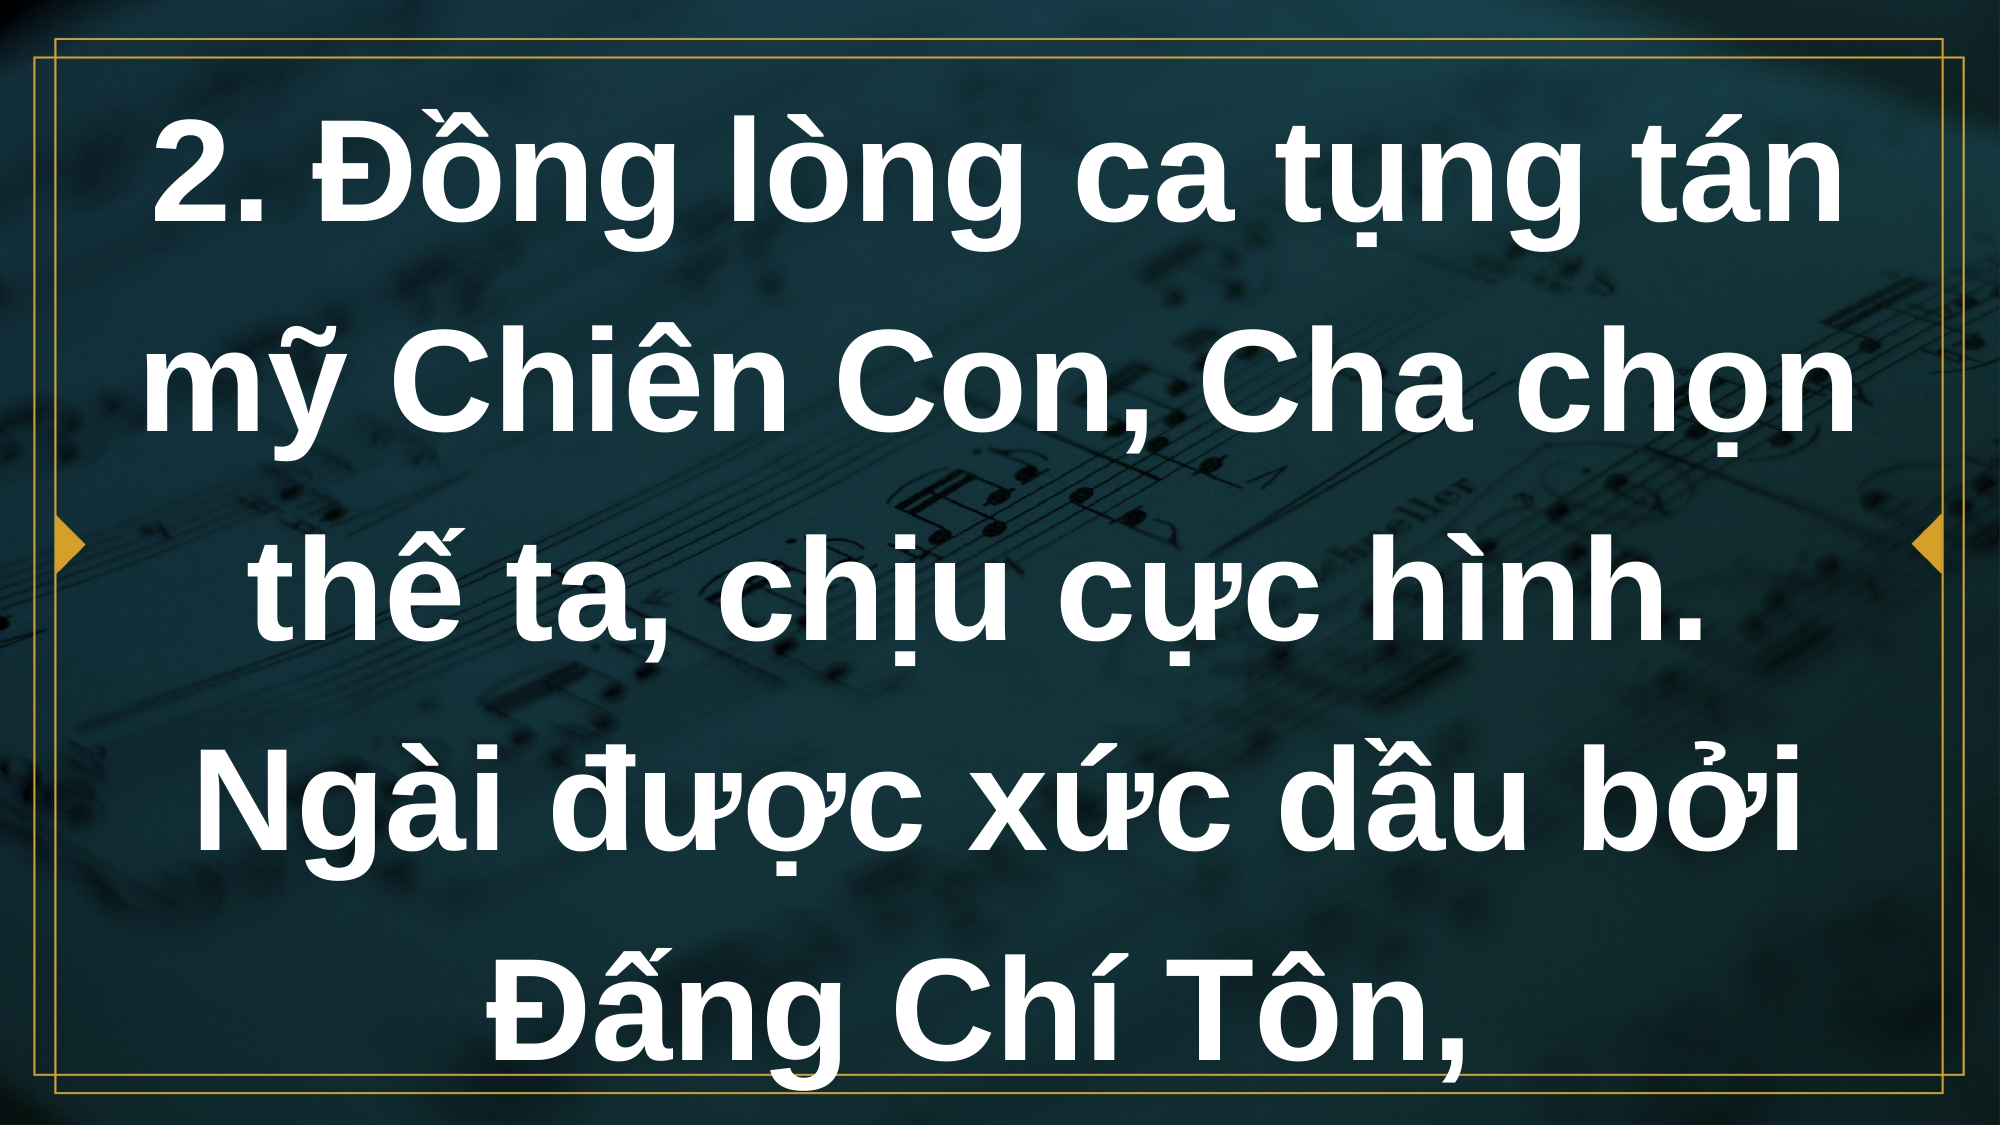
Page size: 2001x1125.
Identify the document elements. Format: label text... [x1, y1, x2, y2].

title 2. Đồng lòng ca tụng tán mỹ Chiên Con, Cha chọn thế ta, chịu cực hình. Ngài được xức dầu bởi Đấng Chí Tôn, [55, 53, 1945, 1077]
picture [0, 0, 2000, 1125]
